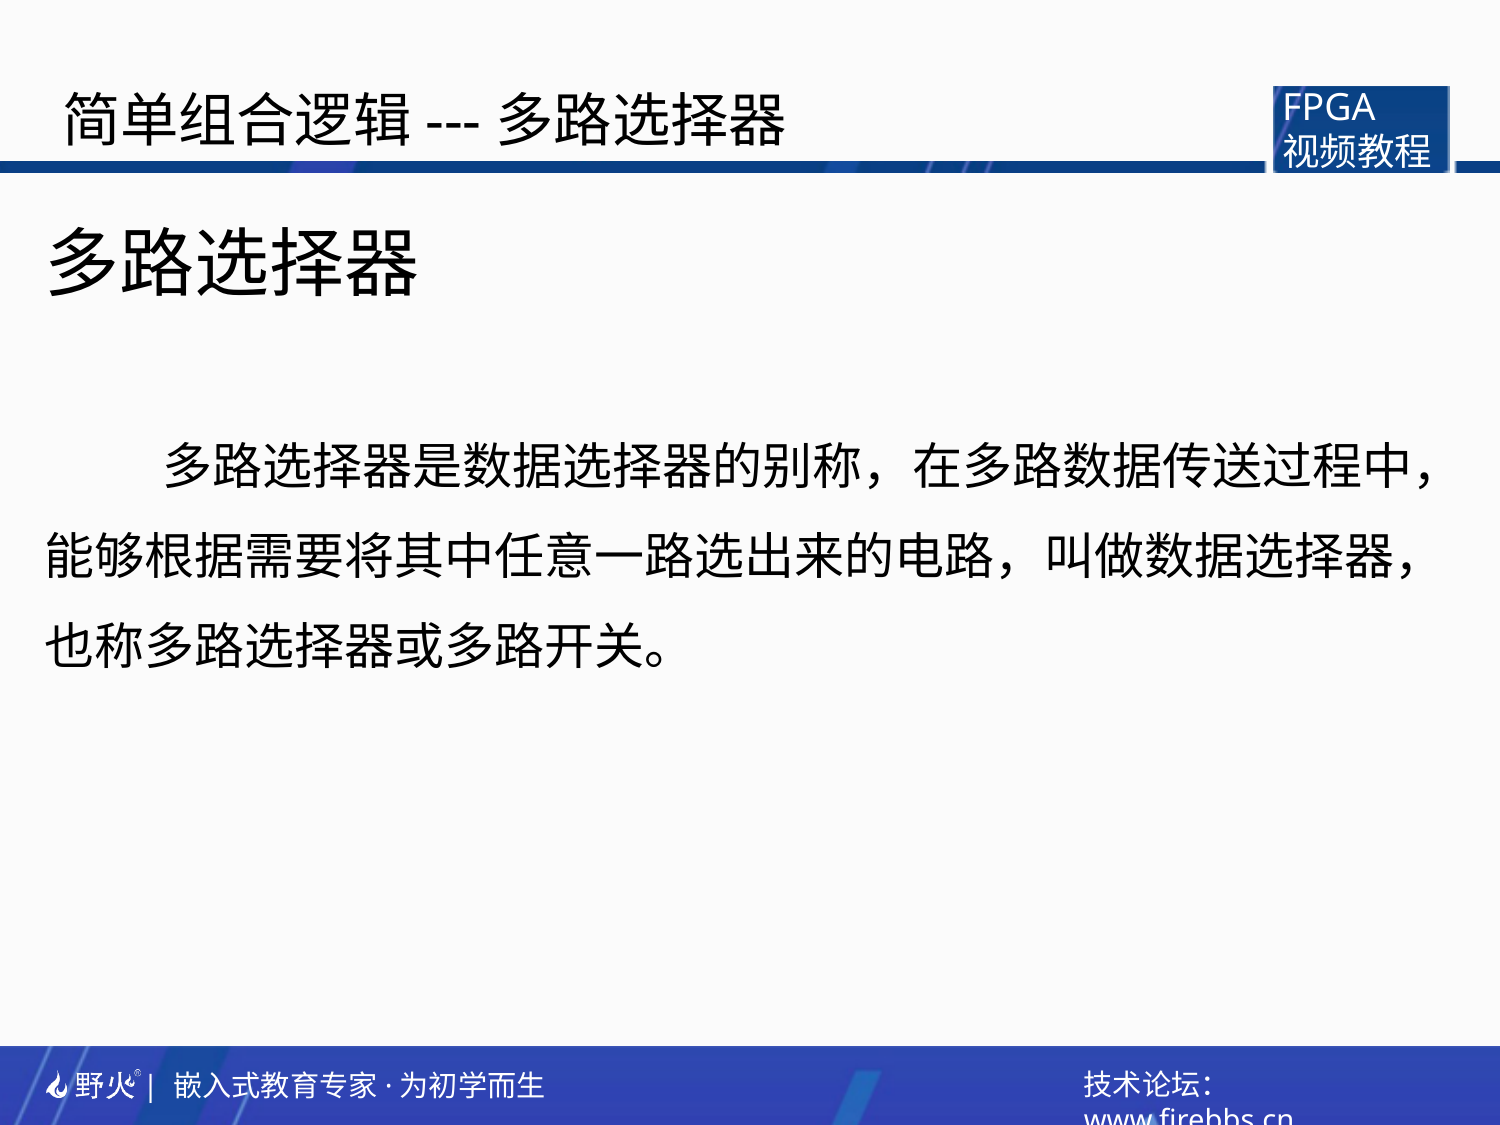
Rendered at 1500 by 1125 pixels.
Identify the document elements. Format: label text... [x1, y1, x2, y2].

picture [1138, 1117, 1143, 1125]
picture [0, 1046, 1500, 1125]
picture [0, 161, 1267, 173]
picture [1092, 1117, 1097, 1125]
picture [1281, 1116, 1289, 1125]
text_box 简单组合逻辑---多路选择器 [47, 75, 802, 161]
picture [1209, 1116, 1218, 1125]
picture [1115, 1117, 1120, 1125]
picture [1192, 1116, 1200, 1121]
picture [1227, 1116, 1236, 1125]
picture [1460, 161, 1500, 173]
text_box 多路选择器 [29, 208, 1093, 313]
picture [1103, 1115, 1109, 1125]
picture [1126, 1115, 1132, 1125]
text_box 多路选择器是数据选择器的别称，在多路数据传送过程中，能够根据需要将其中任意一路选出来的电路，叫做数据选择器，也称多路选择器或多路开关。 [29, 397, 1471, 682]
text_box FPGA 视频教程 [1267, 75, 1460, 181]
